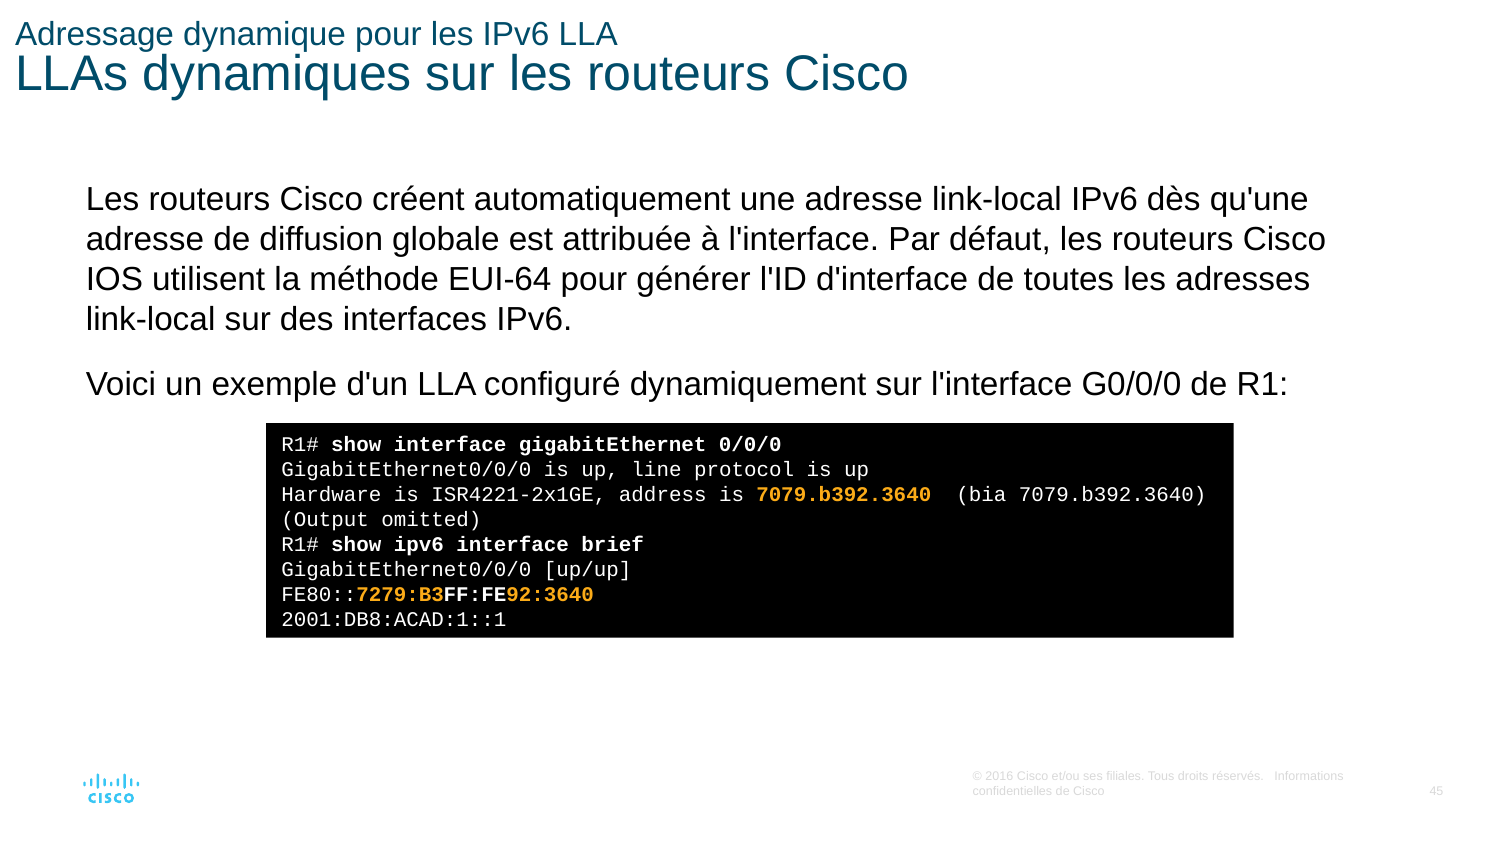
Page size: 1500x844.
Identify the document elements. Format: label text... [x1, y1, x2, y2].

text_box R1# show interface gigabitEthernet 0/0/0 GigabitEthernet0/0/0 is up, line protocol is up Hardware is ISR4221-2x1GE, address is 7079.b392.3640 (bia 7079.b392.3640) (Output omitted) R1# show ipv6 interface brief GigabitEthernet0/0/0 [up/up] FE80::7279:B3FF:FE92:3640 2001:DB8:ACAD:1::1 [266, 423, 1234, 638]
title Adressage dynamique pour les IPv6 LLA LLAs dynamiques sur les routeurs Cisco [0, 0, 1369, 121]
list Les routeurs Cisco créent automatiquement une adresse link-local IPv6 dès qu'une adresse de diffusion globale est attribuée à l'interface. Par défaut, les routeurs Cisco IOS utilisent la méthode EUI-64 pour générer l'ID d'interface de toutes les adresses link-local sur des interfaces IPv6. Voici un exemple d'un LLA configuré dynamiquement sur l'interface G0/0/0 de R1: [70, 169, 1369, 422]
